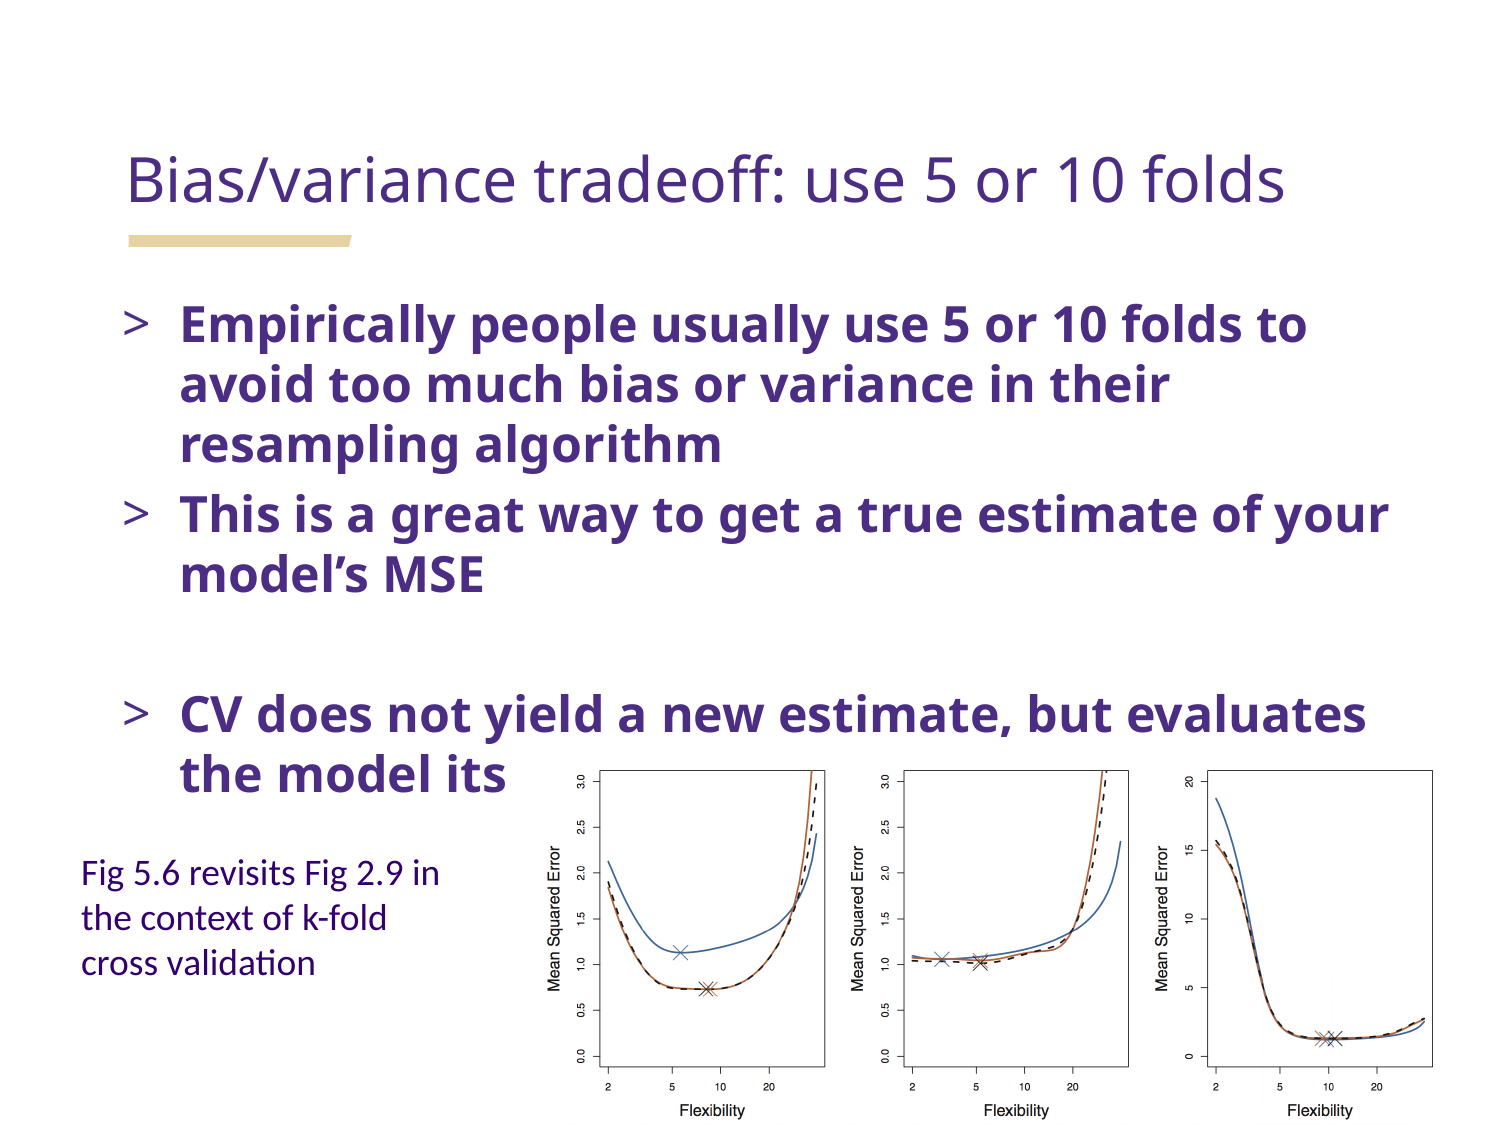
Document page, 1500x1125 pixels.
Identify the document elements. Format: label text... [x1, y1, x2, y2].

list Empirically people usually use 5 or 10 folds to avoid too much bias or variance in their resampling algorithm This is a great way to get a true estimate of your model’s MSE CV does not yield a new estimate, but evaluates the model itself [108, 284, 1453, 944]
picture [128, 235, 352, 247]
picture [505, 736, 1471, 1125]
list Bias/variance tradeoff: use 5 or 10 folds [110, 60, 1453, 224]
text_box Fig 5.6 revisits Fig 2.9 in the context of k-fold cross validation [66, 840, 464, 990]
